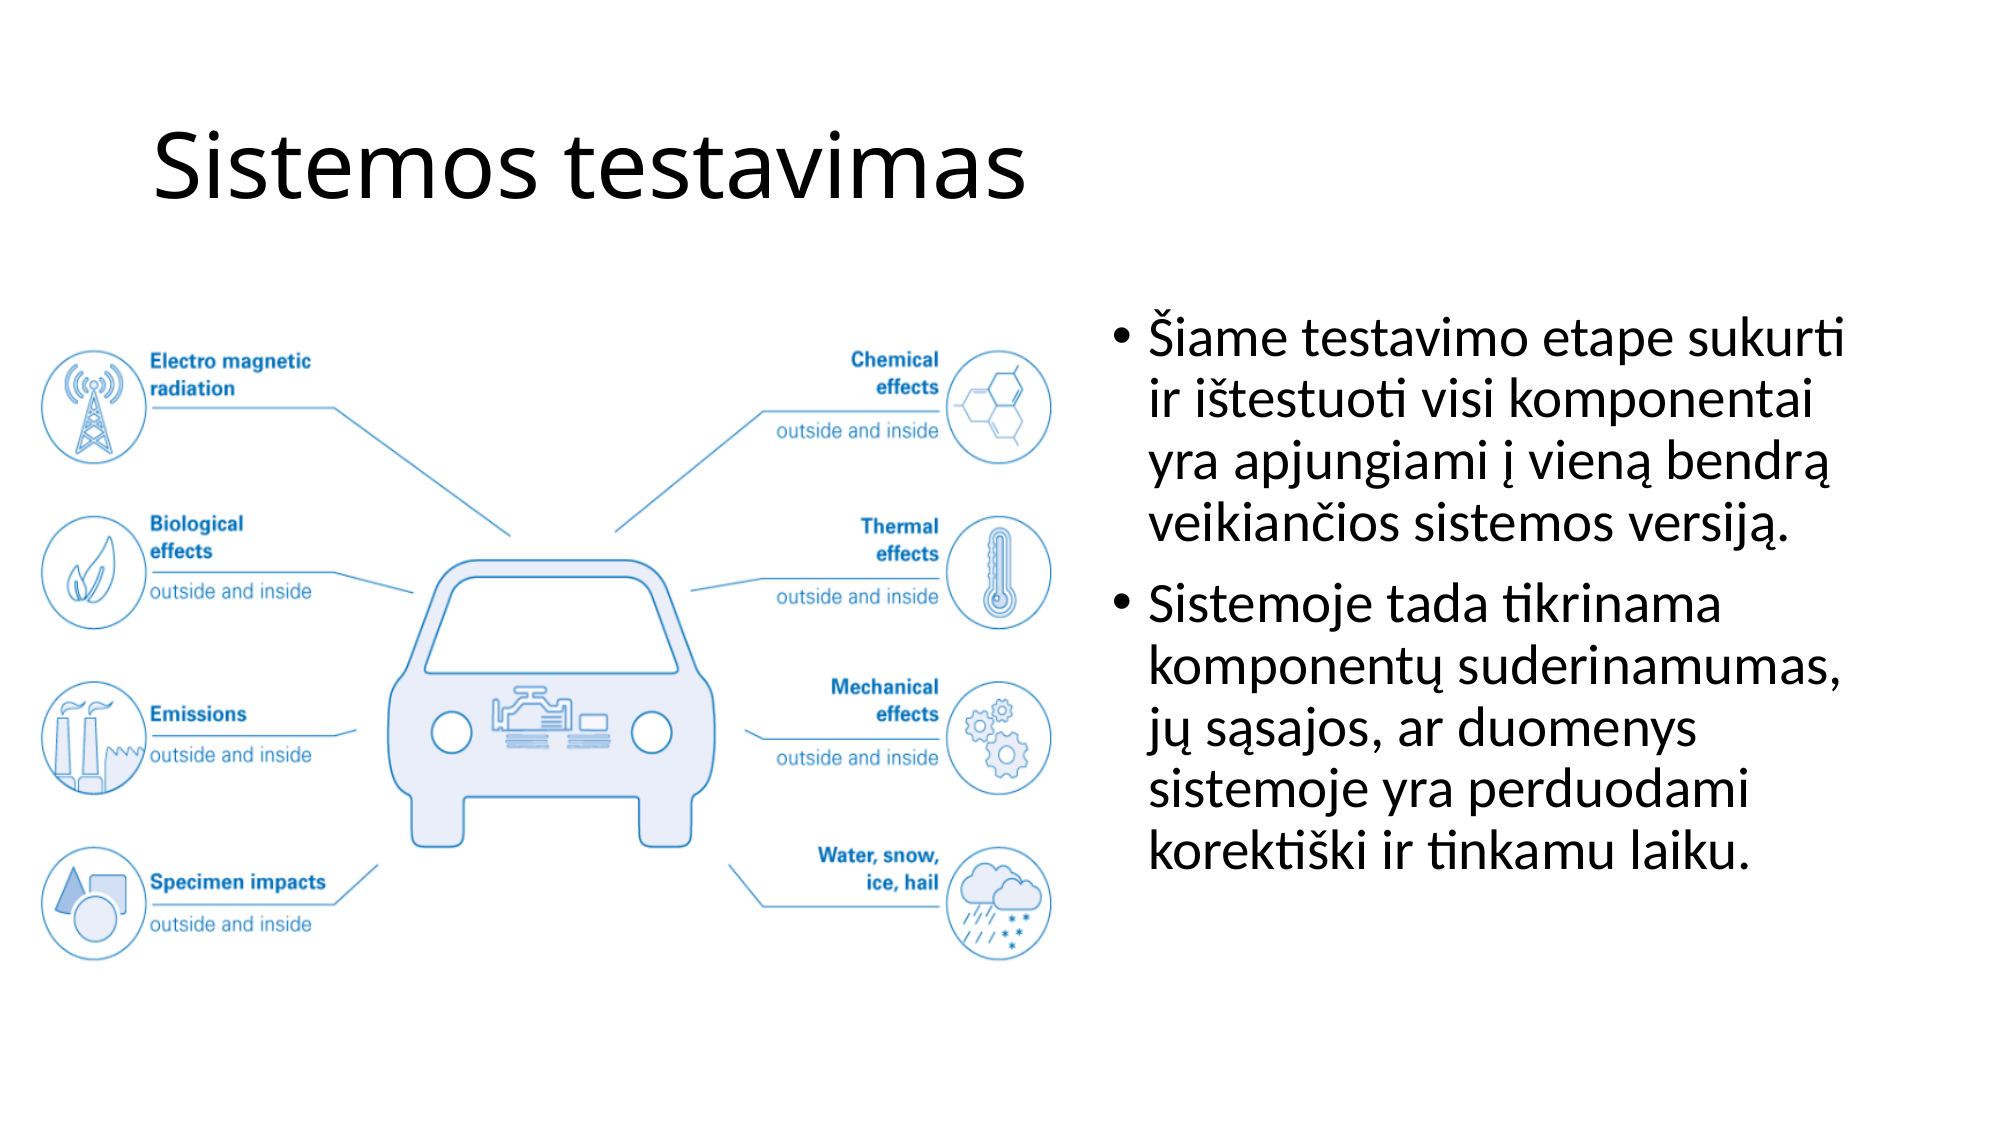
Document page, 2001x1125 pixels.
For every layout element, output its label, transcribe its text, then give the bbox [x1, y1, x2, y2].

title Sistemos testavimas [137, 59, 1863, 278]
list Šiame testavimo etape sukurti ir ištestuoti visi komponentai yra apjungiami į vieną bendrą veikiančios sistemos versiją. Sistemoje tada tikrinama komponentų suderinamumas, jų sąsajos, ar duomenys sistemoje yra perduodami korektiški ir tinkamu laiku. [1096, 299, 1863, 1014]
picture [11, 308, 1086, 1004]
